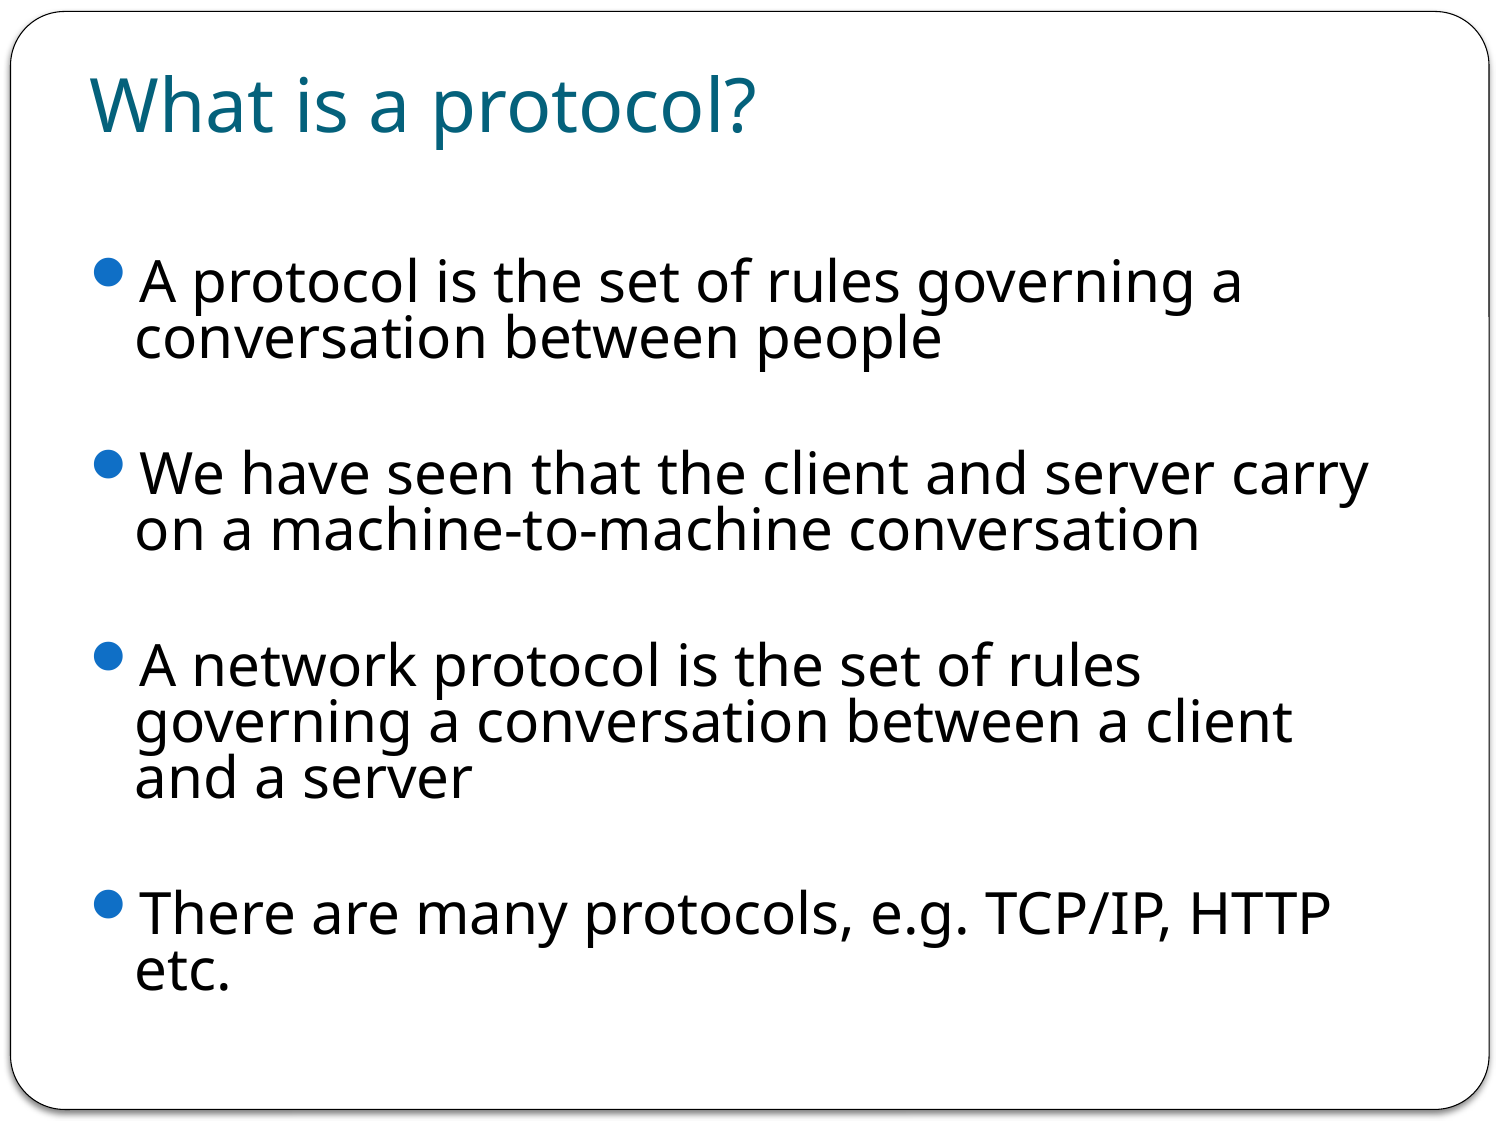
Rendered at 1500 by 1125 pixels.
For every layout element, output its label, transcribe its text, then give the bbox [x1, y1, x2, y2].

list A protocol is the set of rules governing a conversation between people We have seen that the client and server carry on a machine-to-machine conversation A network protocol is the set of rules governing a conversation between a client and a server There are many protocols, e.g. TCP/IP, HTTP etc. [75, 249, 1425, 925]
title What is a protocol? [75, 45, 1425, 163]
